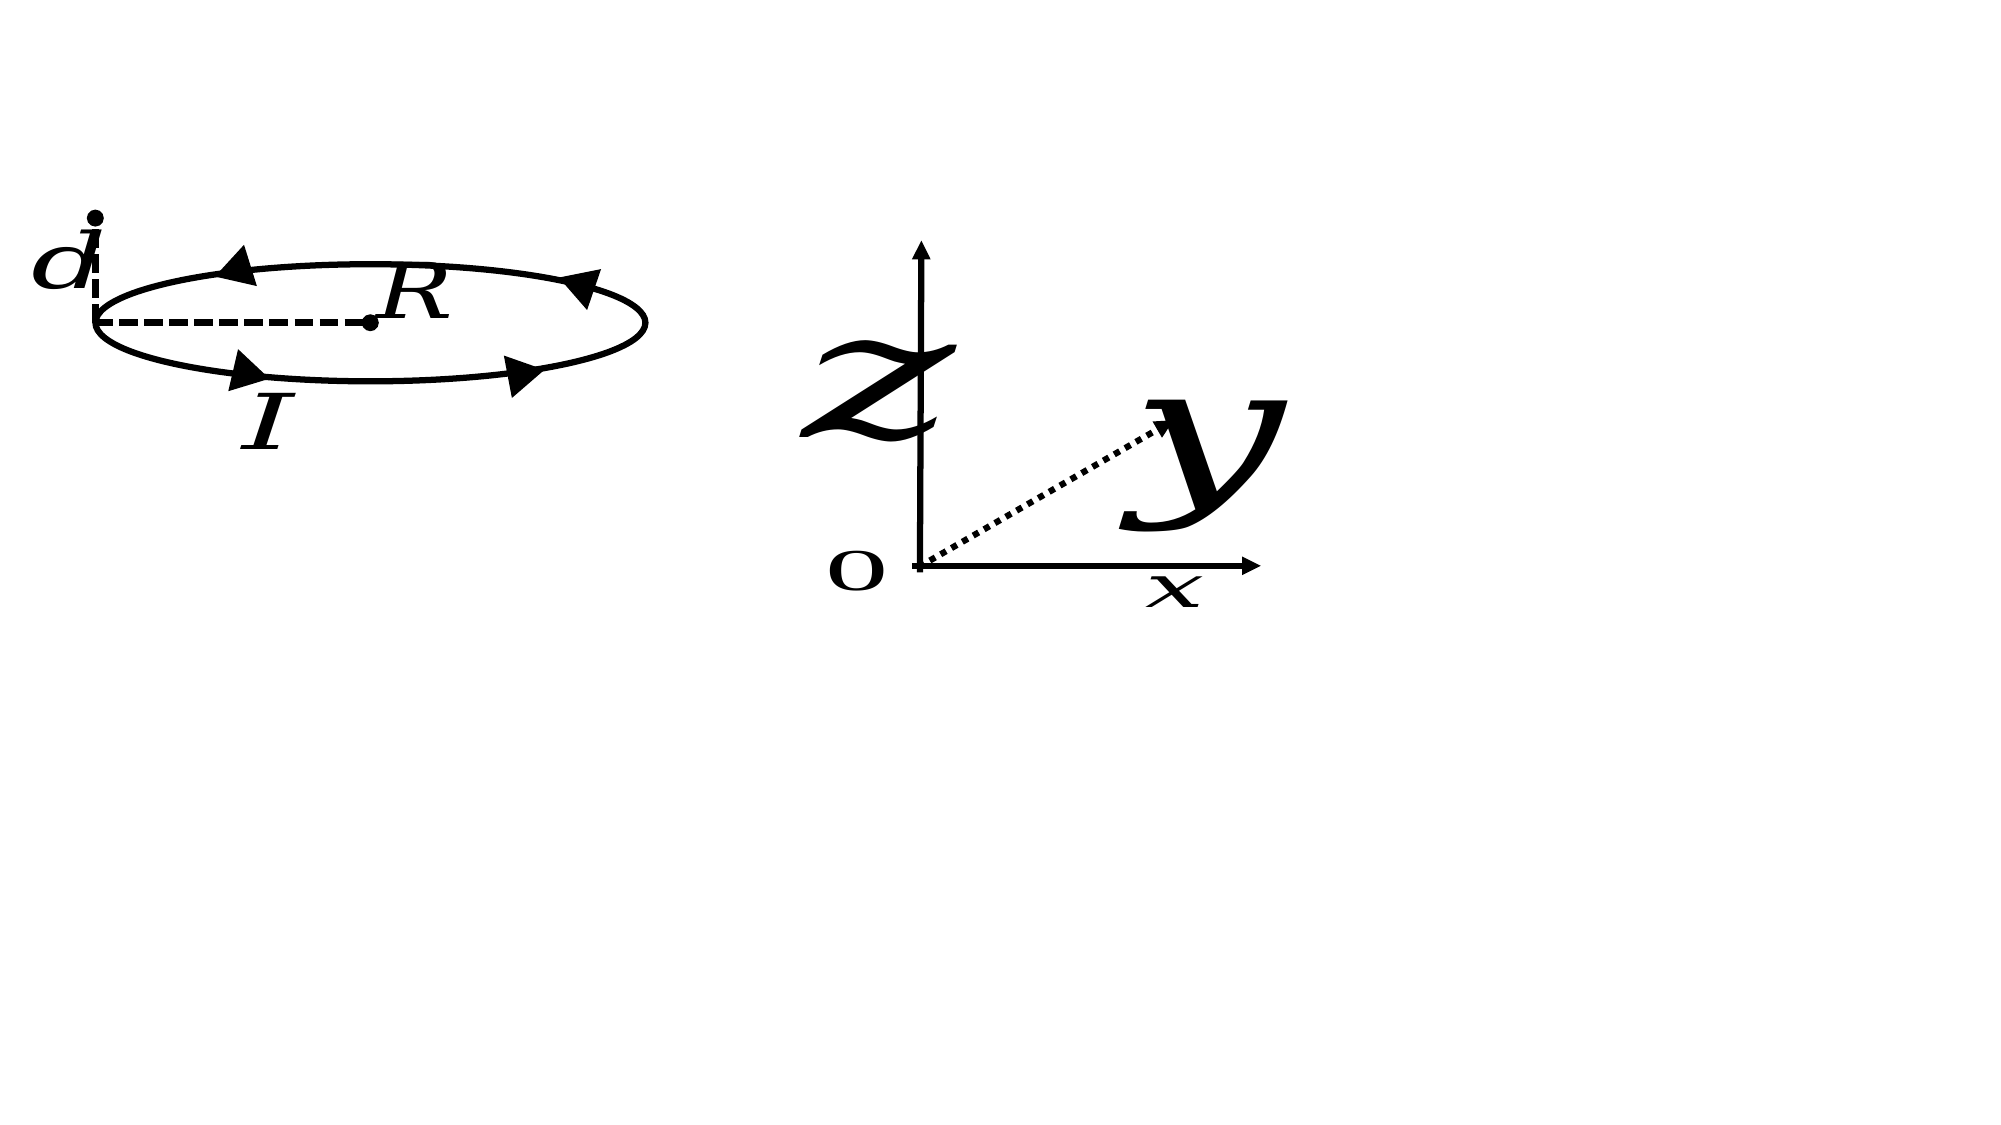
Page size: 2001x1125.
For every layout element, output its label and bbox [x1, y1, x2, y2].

text_box [784, 240, 1313, 622]
text_box [24, 212, 646, 468]
